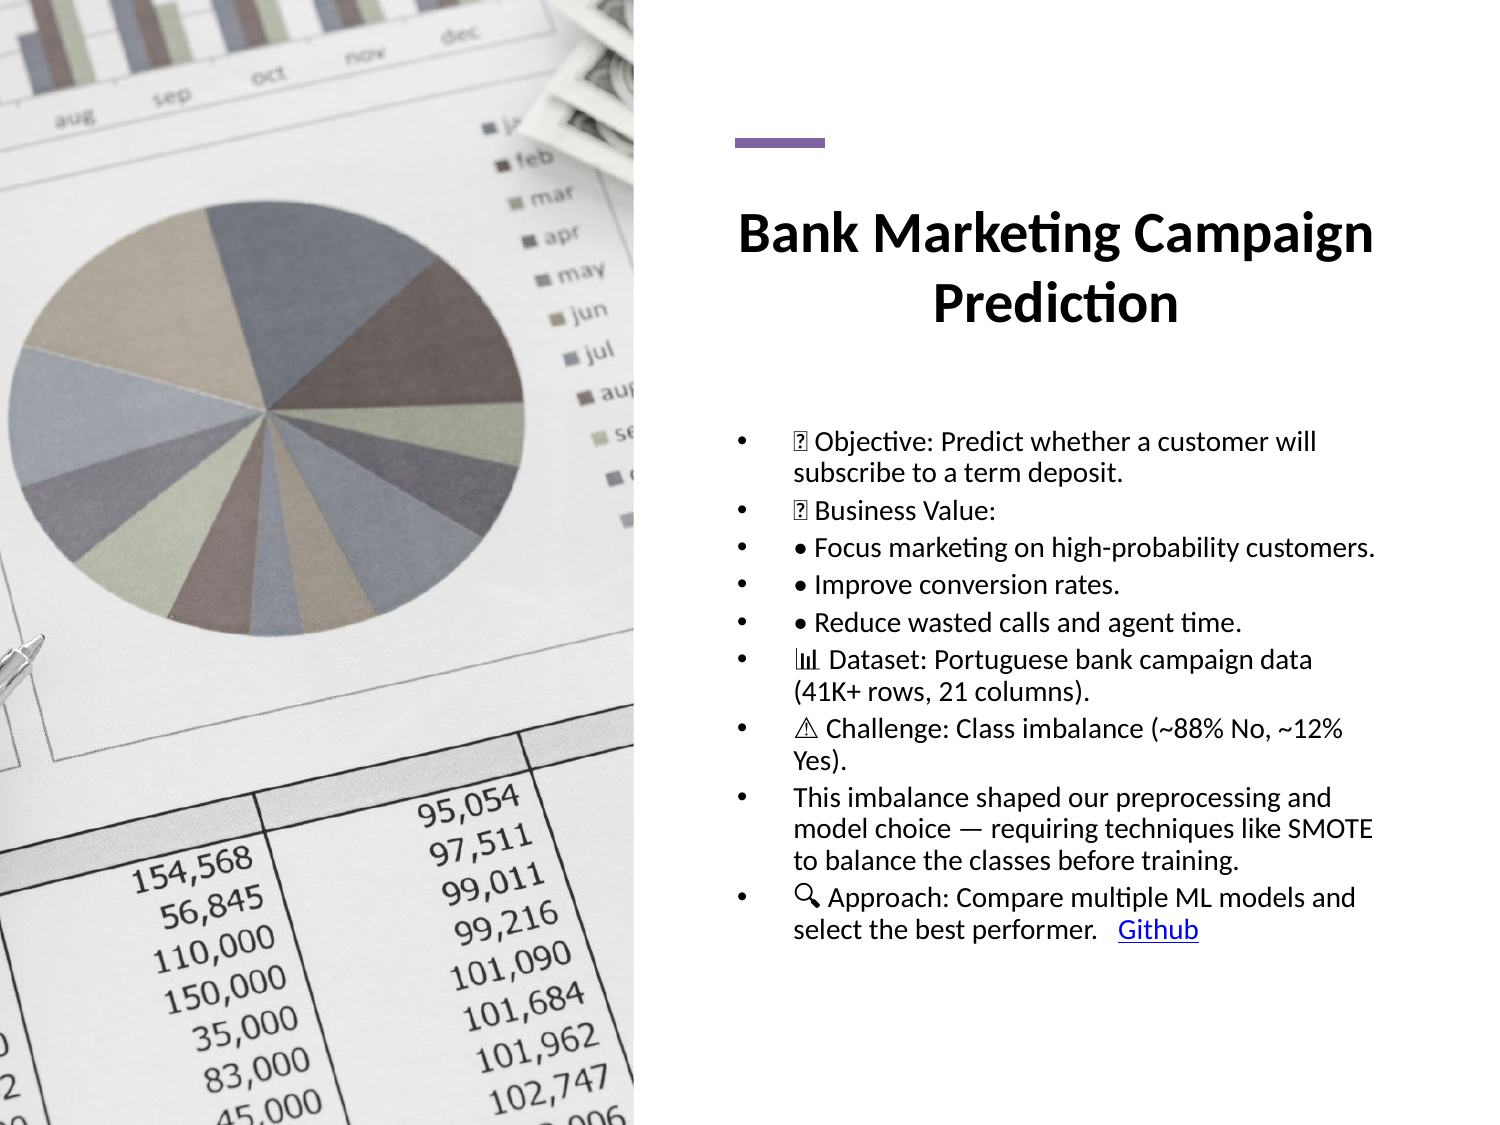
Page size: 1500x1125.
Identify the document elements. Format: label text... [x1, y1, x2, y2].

picture [0, 0, 634, 1125]
title Bank Marketing Campaign Prediction [722, 186, 1392, 417]
list 🎯 Objective: Predict whether a customer will subscribe to a term deposit. 💼 Business Value: • Focus marketing on high-probability customers. • Improve conversion rates. • Reduce wasted calls and agent time. 📊 Dataset: Portuguese bank campaign data (41K+ rows, 21 columns). ⚠️ Challenge: Class imbalance (~88% No, ~12% Yes). This imbalance shaped our preprocessing and model choice — requiring techniques like SMOTE to balance the classes before training. 🔍 Approach: Compare multiple ML models and select the best performer. Github [722, 418, 1392, 1008]
